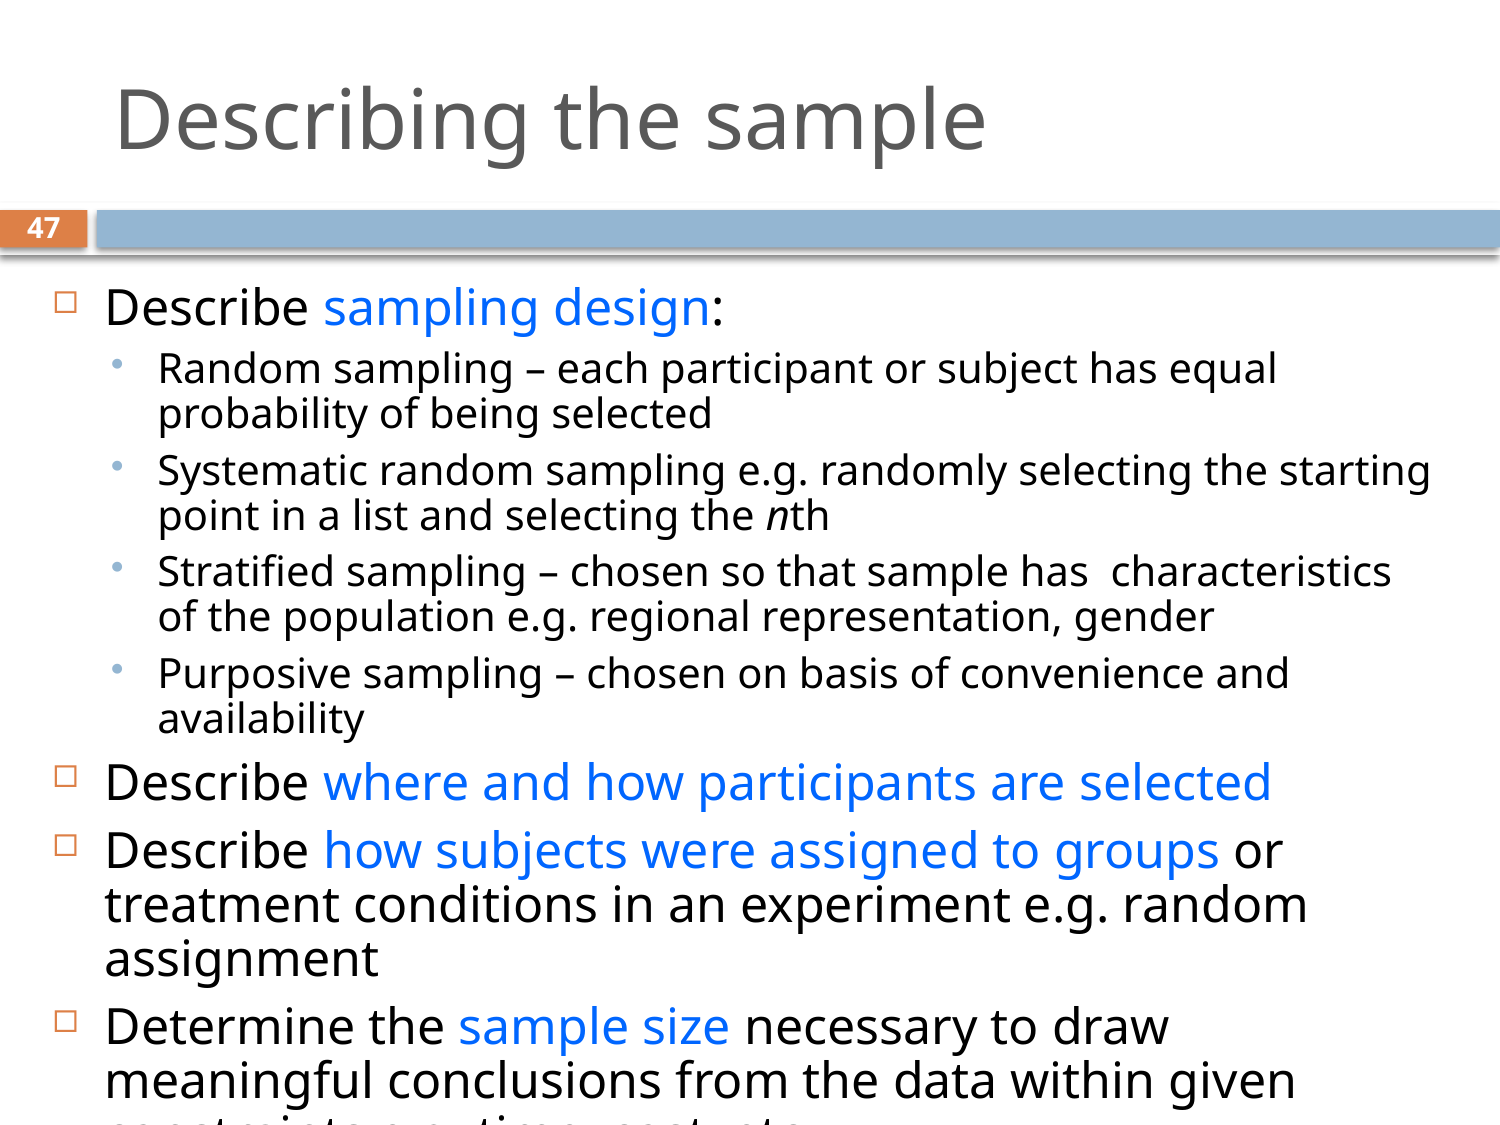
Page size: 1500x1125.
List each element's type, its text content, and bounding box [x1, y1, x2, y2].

list Describe sampling design: Random sampling – each participant or subject has equal probability of being selected Systematic random sampling e.g. randomly selecting the starting point in a list and selecting the nth Stratified sampling – chosen so that sample has characteristics of the population e.g. regional representation, gender Purposive sampling – chosen on basis of convenience and availability Describe where and how participants are selected Describe how subjects were assigned to groups or treatment conditions in an experiment e.g. random assignment Determine the sample size necessary to draw meaningful conclusions from the data within given constraints e.g. time, cost, etc. [37, 275, 1450, 1100]
slide_number 47 [0, 208, 88, 249]
title Describing the sample [75, 50, 1338, 175]
